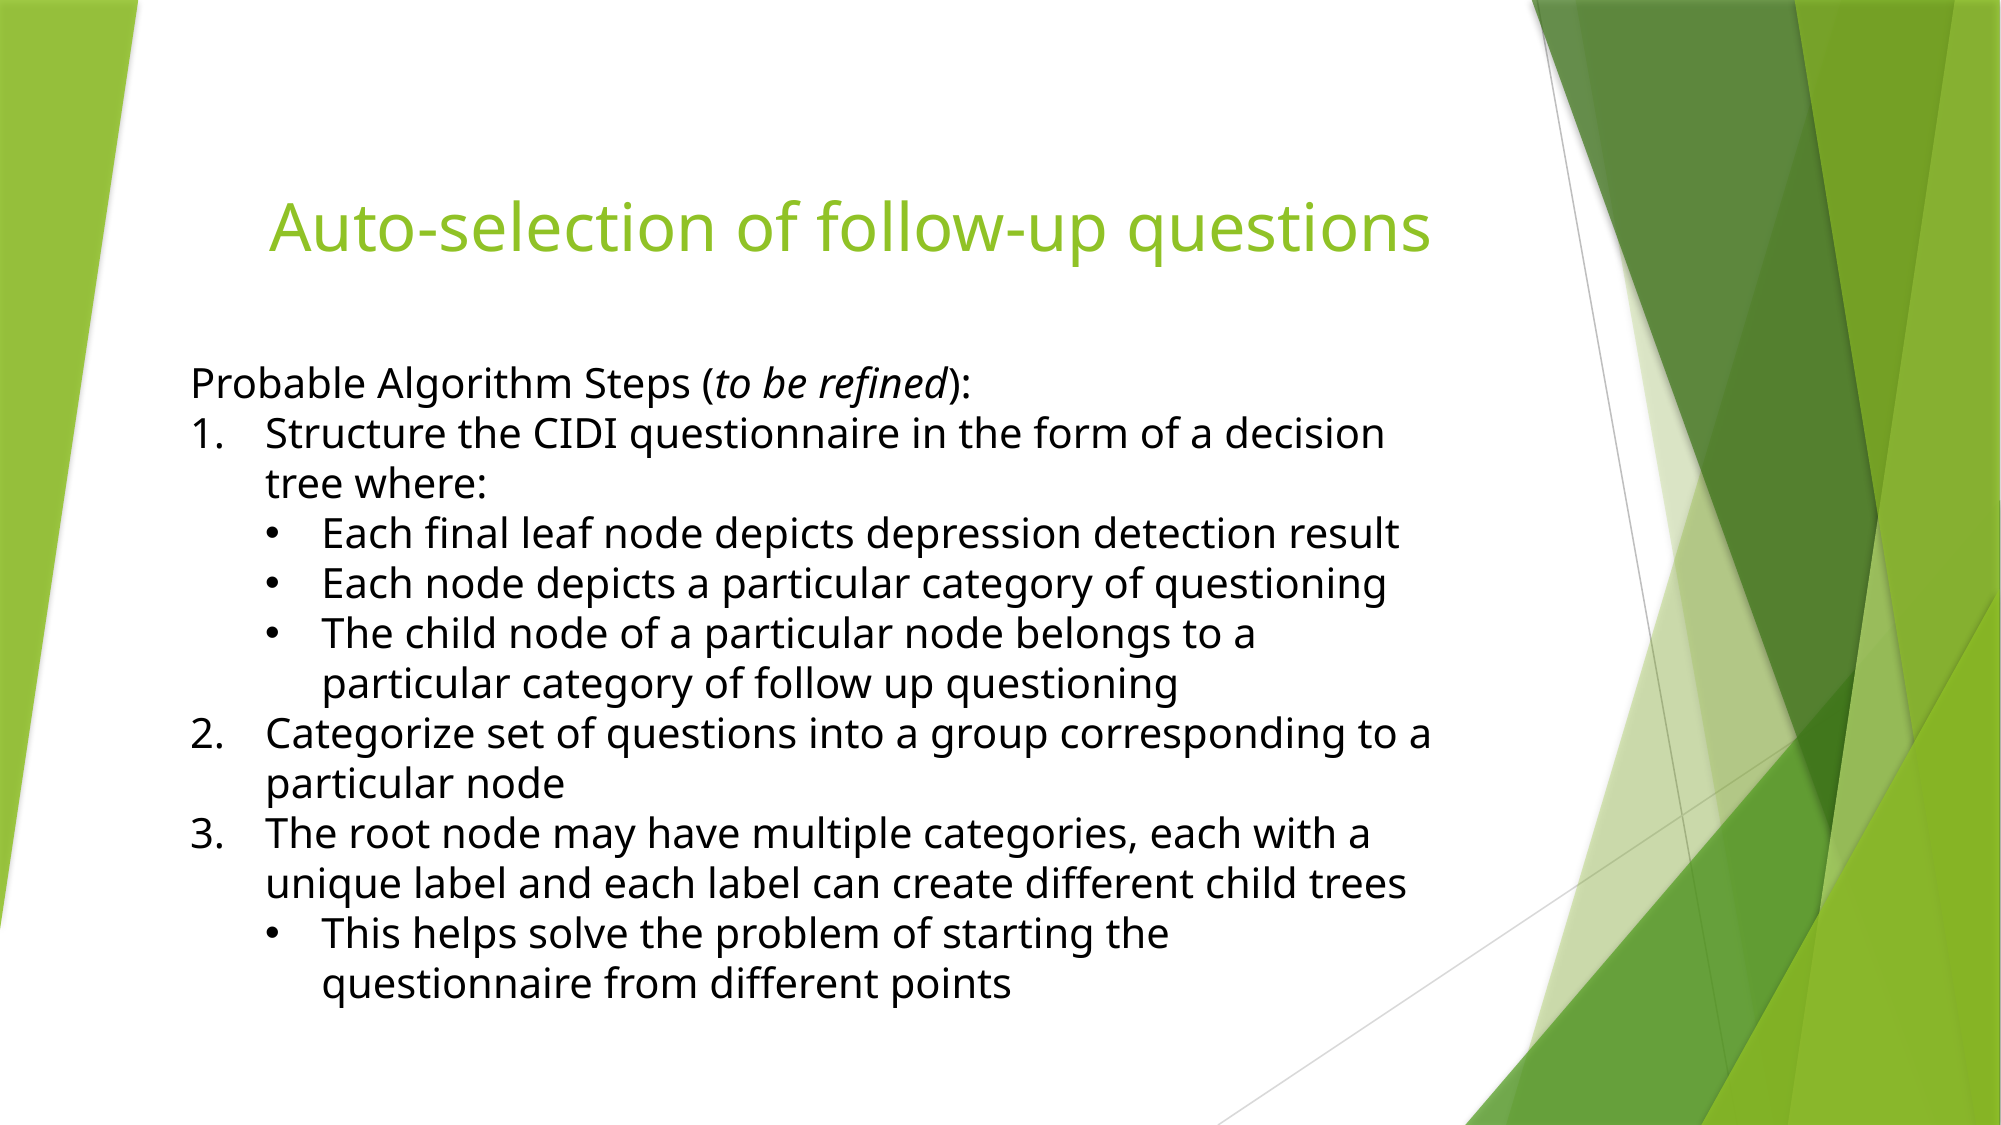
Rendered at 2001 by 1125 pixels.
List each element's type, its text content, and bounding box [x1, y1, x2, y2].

title Auto-selection of follow-up questions [175, 2, 1450, 273]
text_box Probable Algorithm Steps (to be refined): Structure the CIDI questionnaire in the form of a decision tree where: Each final leaf node depicts depression detection result Each node depicts a particular category of questioning The child node of a particular node belongs to a particular category of follow up questioning Categorize set of questions into a group corresponding to a particular node The root node may have multiple categories, each with a unique label and each label can create different child trees This helps solve the problem of starting the questionnaire from different points [175, 349, 1450, 1065]
